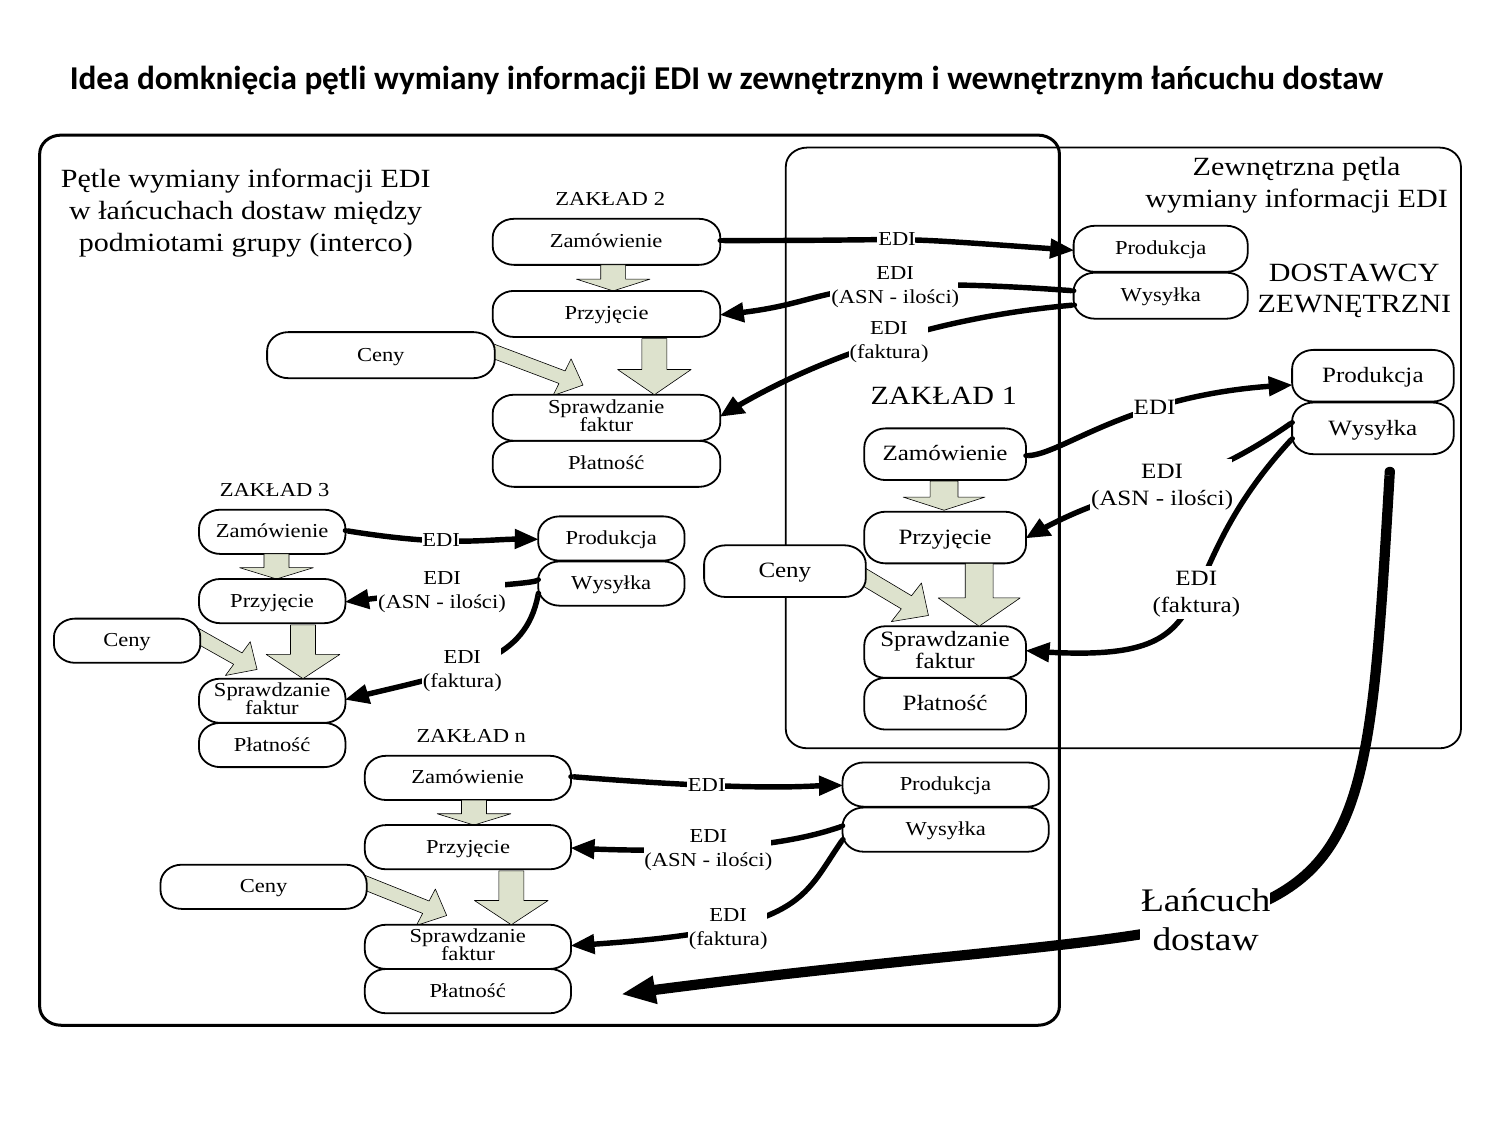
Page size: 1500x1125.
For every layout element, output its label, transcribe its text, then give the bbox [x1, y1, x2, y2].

picture [35, 131, 1465, 1030]
text_box Idea domknięcia pętli wymiany informacji EDI w zewnętrznym i wewnętrznym łańcuchu dostaw [55, 48, 1401, 104]
